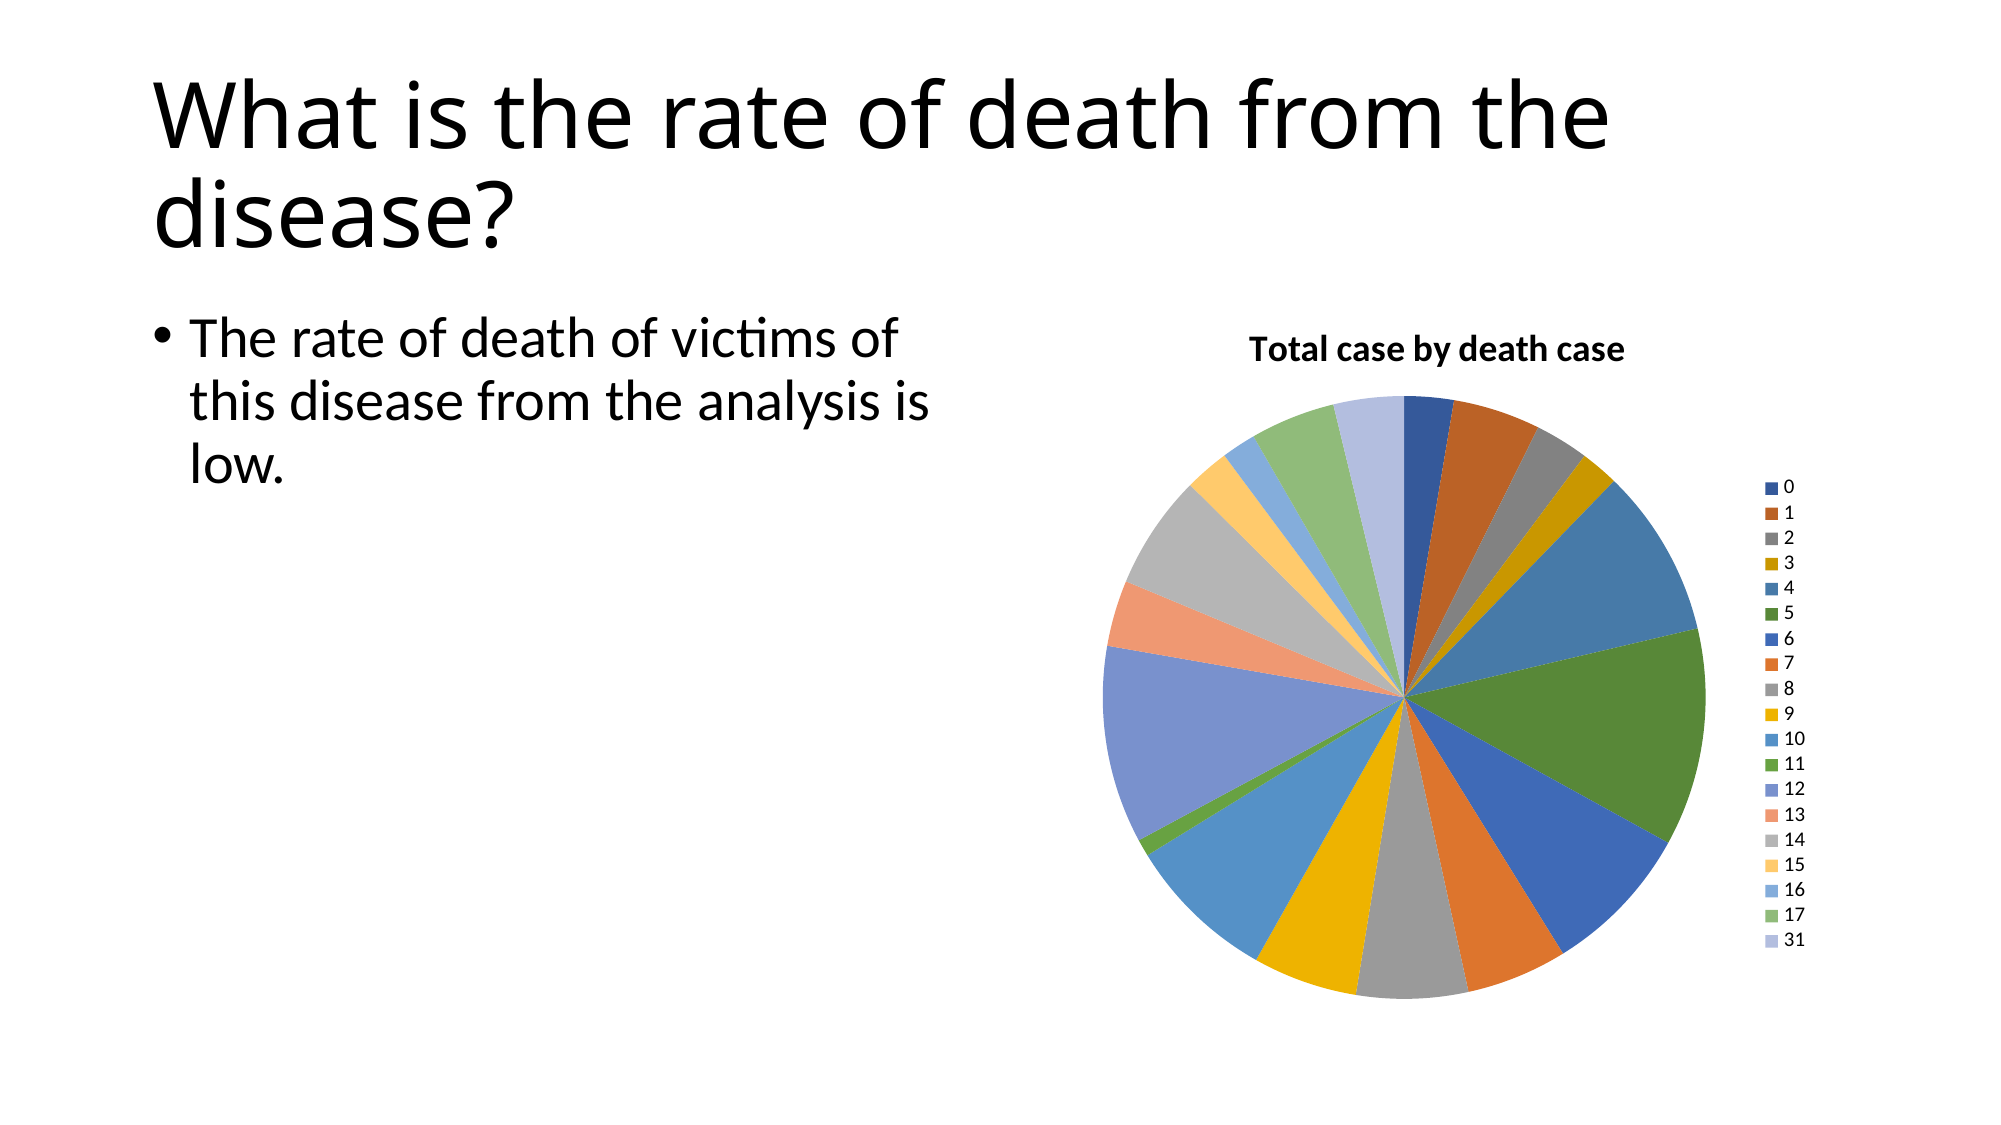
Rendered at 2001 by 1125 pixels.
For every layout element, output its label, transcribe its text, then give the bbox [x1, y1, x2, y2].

chart [1012, 299, 1863, 1014]
list The rate of death of victims of this disease from the analysis is low. [137, 299, 988, 1014]
title What is the rate of death from the disease? [137, 59, 1863, 278]
